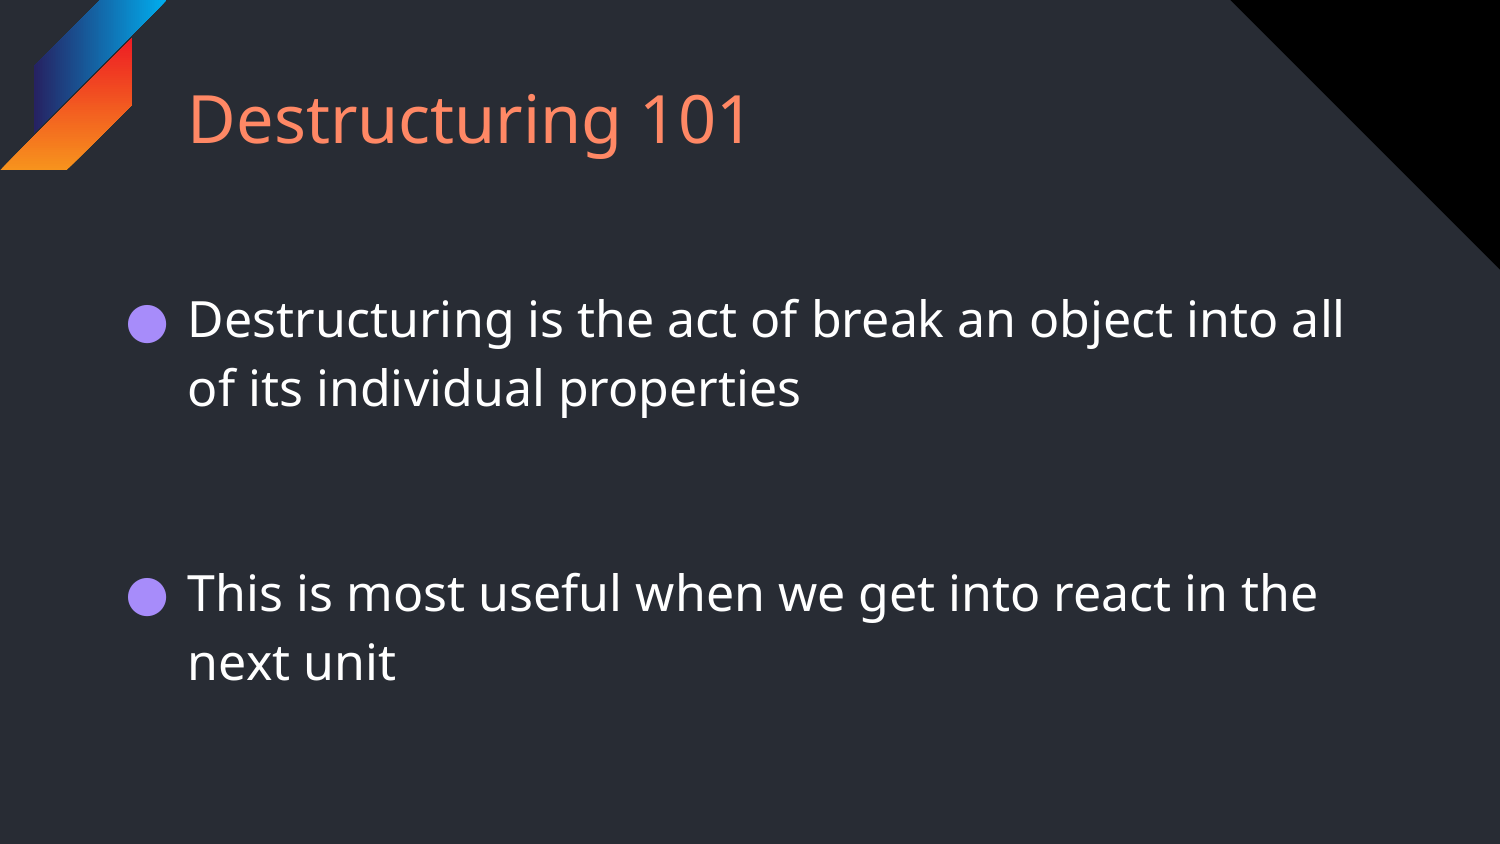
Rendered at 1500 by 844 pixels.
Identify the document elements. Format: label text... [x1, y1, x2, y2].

title Destructuring 101 [172, 61, 1328, 156]
list Destructuring is the act of break an object into all of its individual properties This is most useful when we get into react in the next unit [97, 191, 1372, 778]
